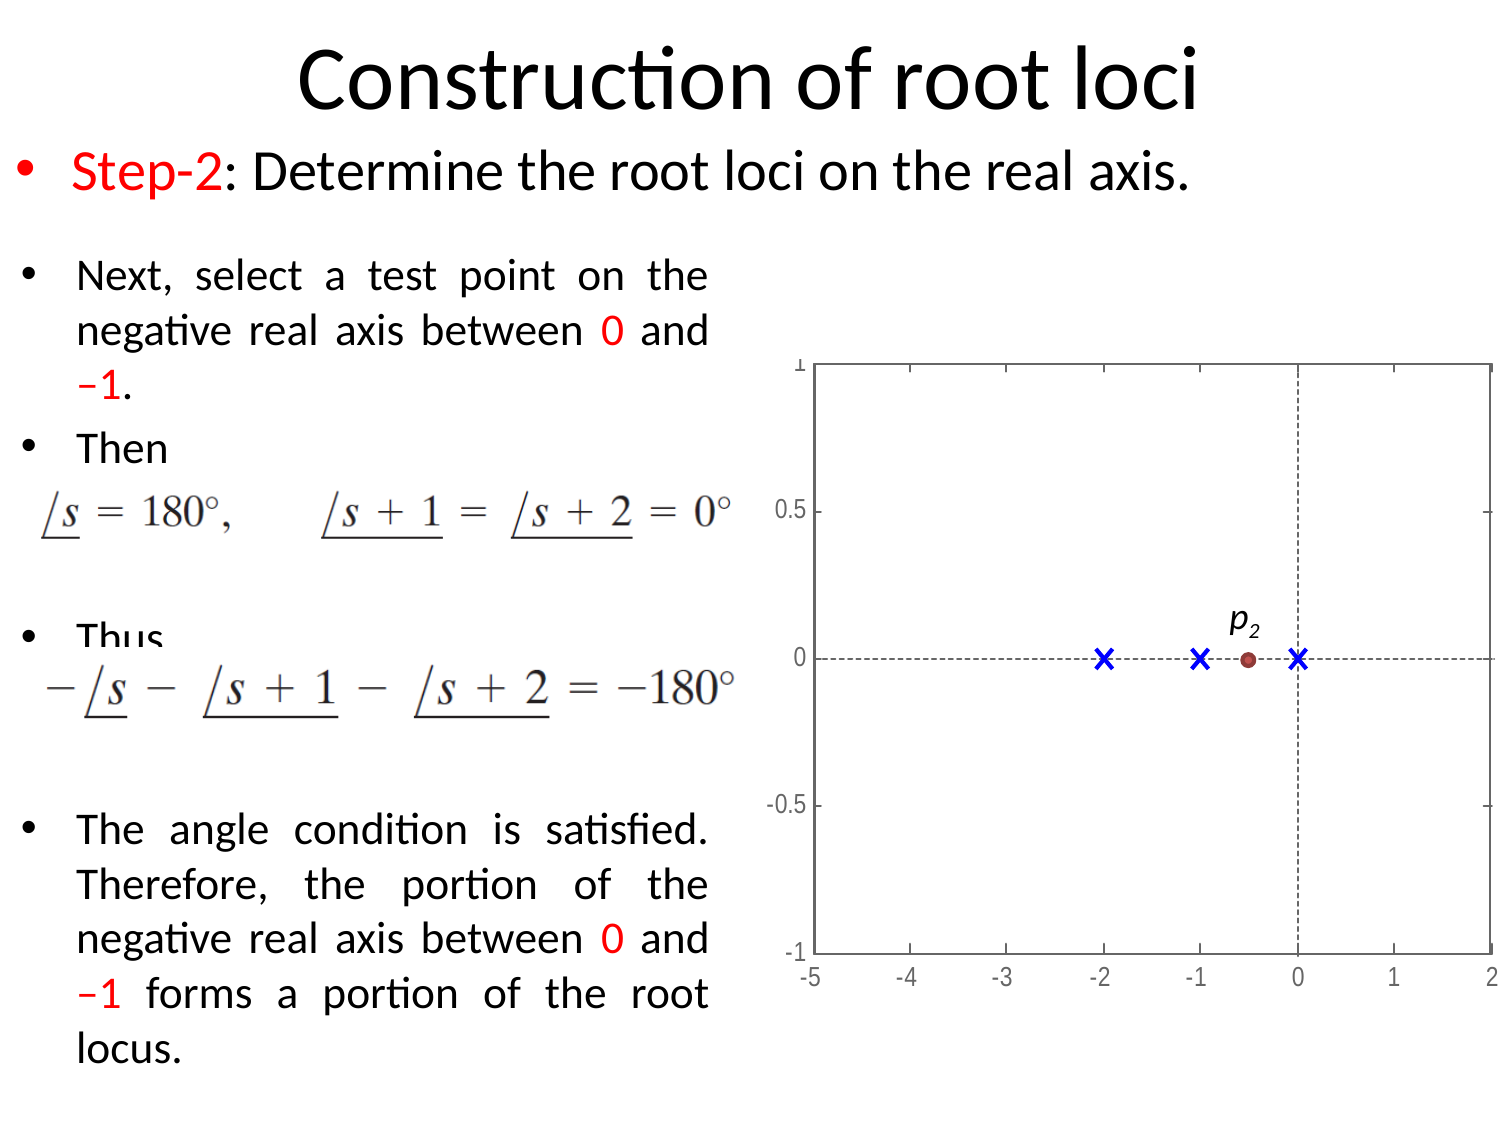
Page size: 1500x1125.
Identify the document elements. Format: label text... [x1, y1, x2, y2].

title Construction of root loci [75, 7, 1425, 138]
list Step-2: Determine the root loci on the real axis. [0, 125, 1350, 254]
picture [762, 359, 1499, 1002]
picture [25, 474, 735, 547]
text_box Next, select a test point on the negative real axis between 0 and –1. Then Thus The angle condition is satisfied. Therefore, the portion of the negative real axis between 0 and –1 forms a portion of the root locus. [5, 237, 725, 1088]
picture [45, 647, 738, 732]
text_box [1213, 584, 1277, 667]
